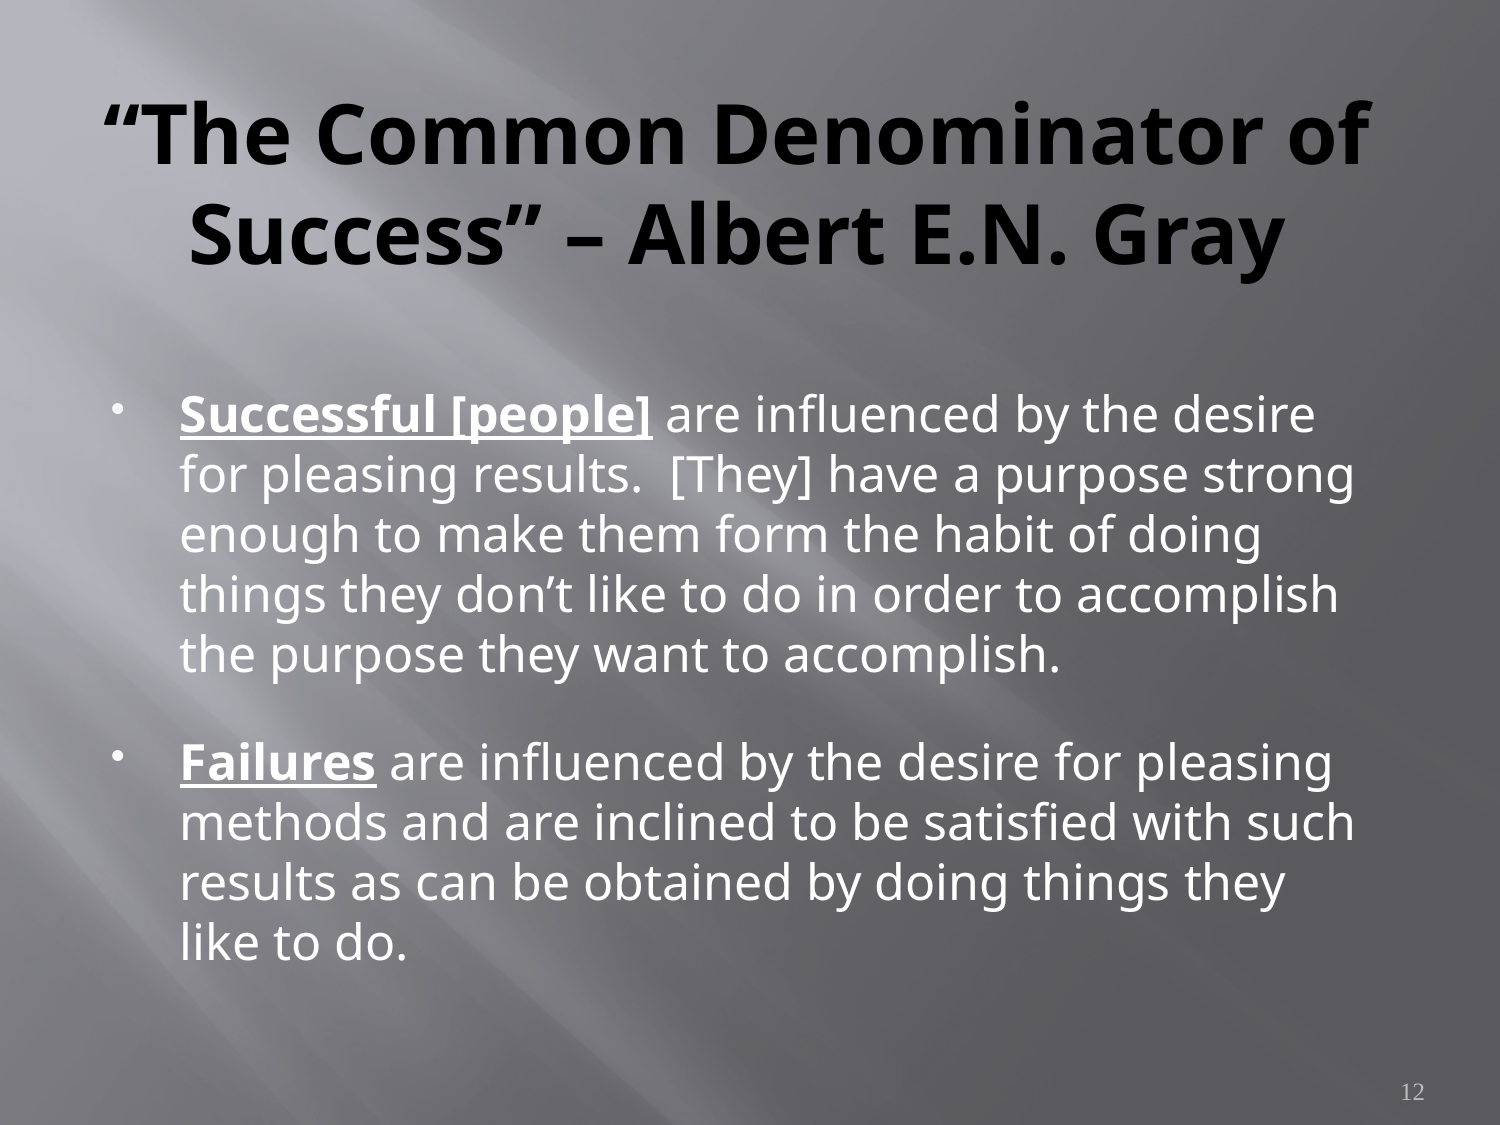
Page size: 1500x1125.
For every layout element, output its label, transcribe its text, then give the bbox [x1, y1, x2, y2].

slide_number 12 [1299, 1052, 1425, 1113]
title “The Common Denominator of Success” – Albert E.N. Gray [62, 87, 1413, 275]
list Successful [people] are influenced by the desire for pleasing results. [They] have a purpose strong enough to make them form the habit of doing things they don’t like to do in order to accomplish the purpose they want to accomplish. Failures are influenced by the desire for pleasing methods and are inclined to be satisfied with such results as can be obtained by doing things they like to do. [74, 374, 1388, 1038]
